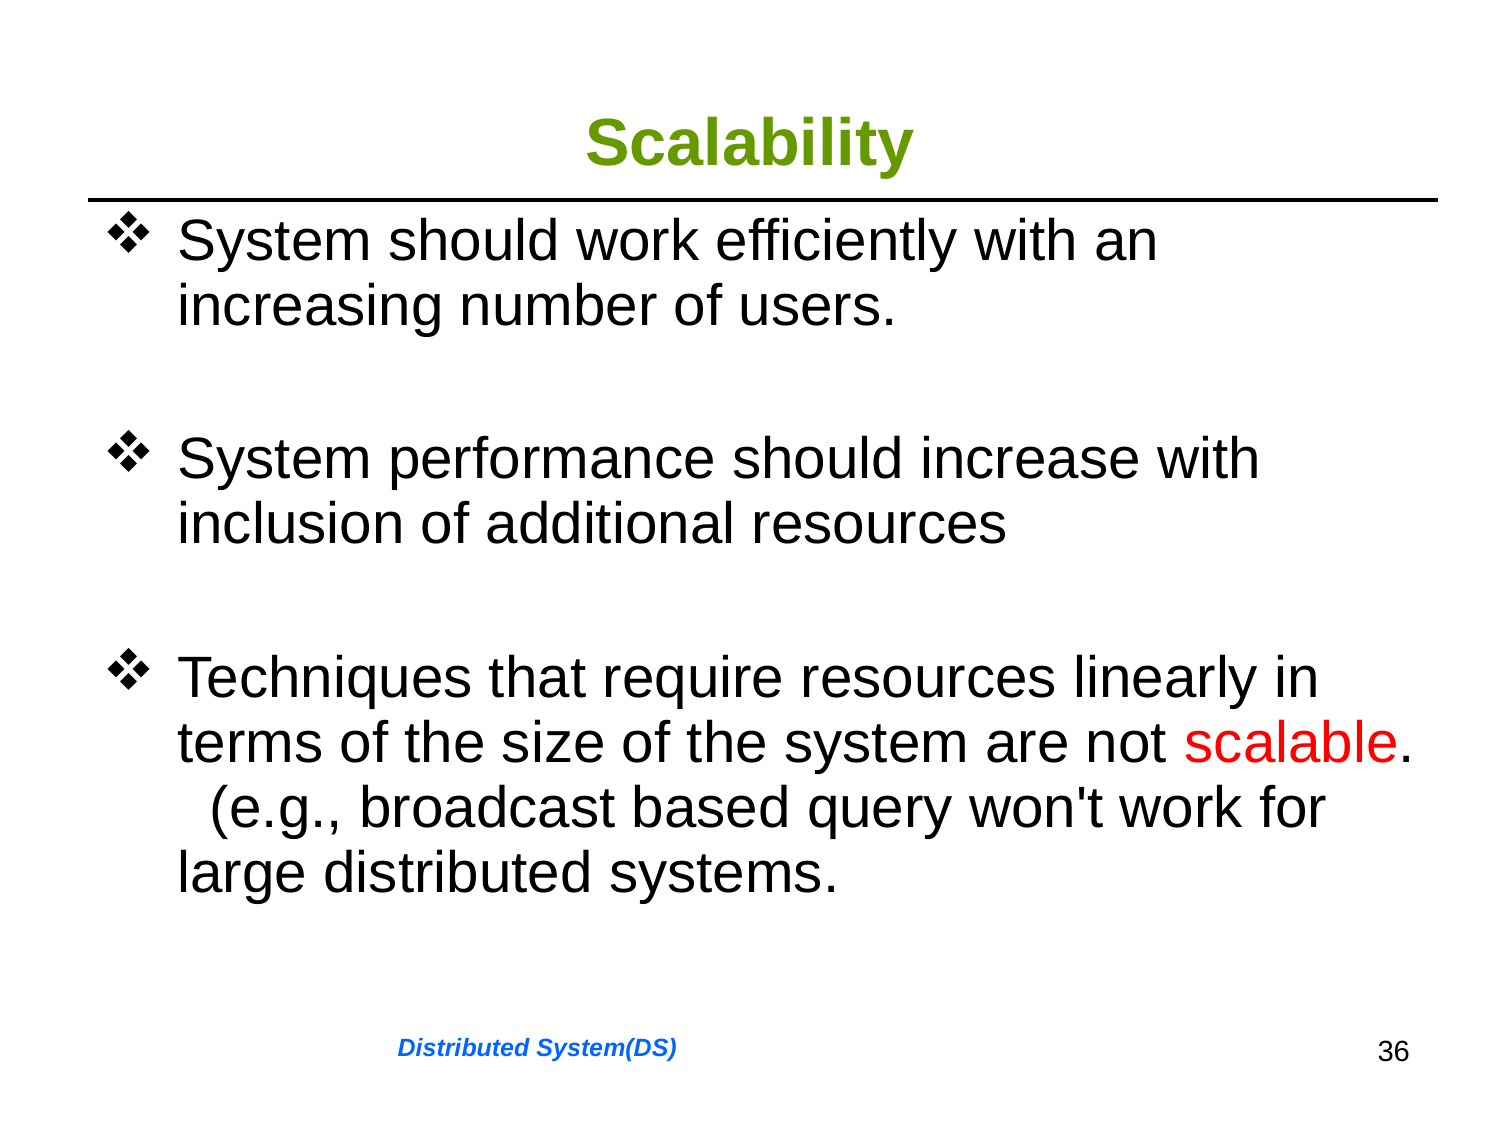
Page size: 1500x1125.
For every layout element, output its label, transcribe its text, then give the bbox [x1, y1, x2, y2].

slide_number 36 [1074, 1024, 1426, 1103]
title Scalability [75, 37, 1425, 241]
footer Distributed System(DS) [87, 1024, 988, 1103]
table_header System should work efficiently with an increasing number of users. System performance should increase with inclusion of additional resources Techniques that require resources linearly in terms of the size of the system are not scalable. (e.g., broadcast based query won't work for large distributed systems. [88, 202, 1438, 971]
